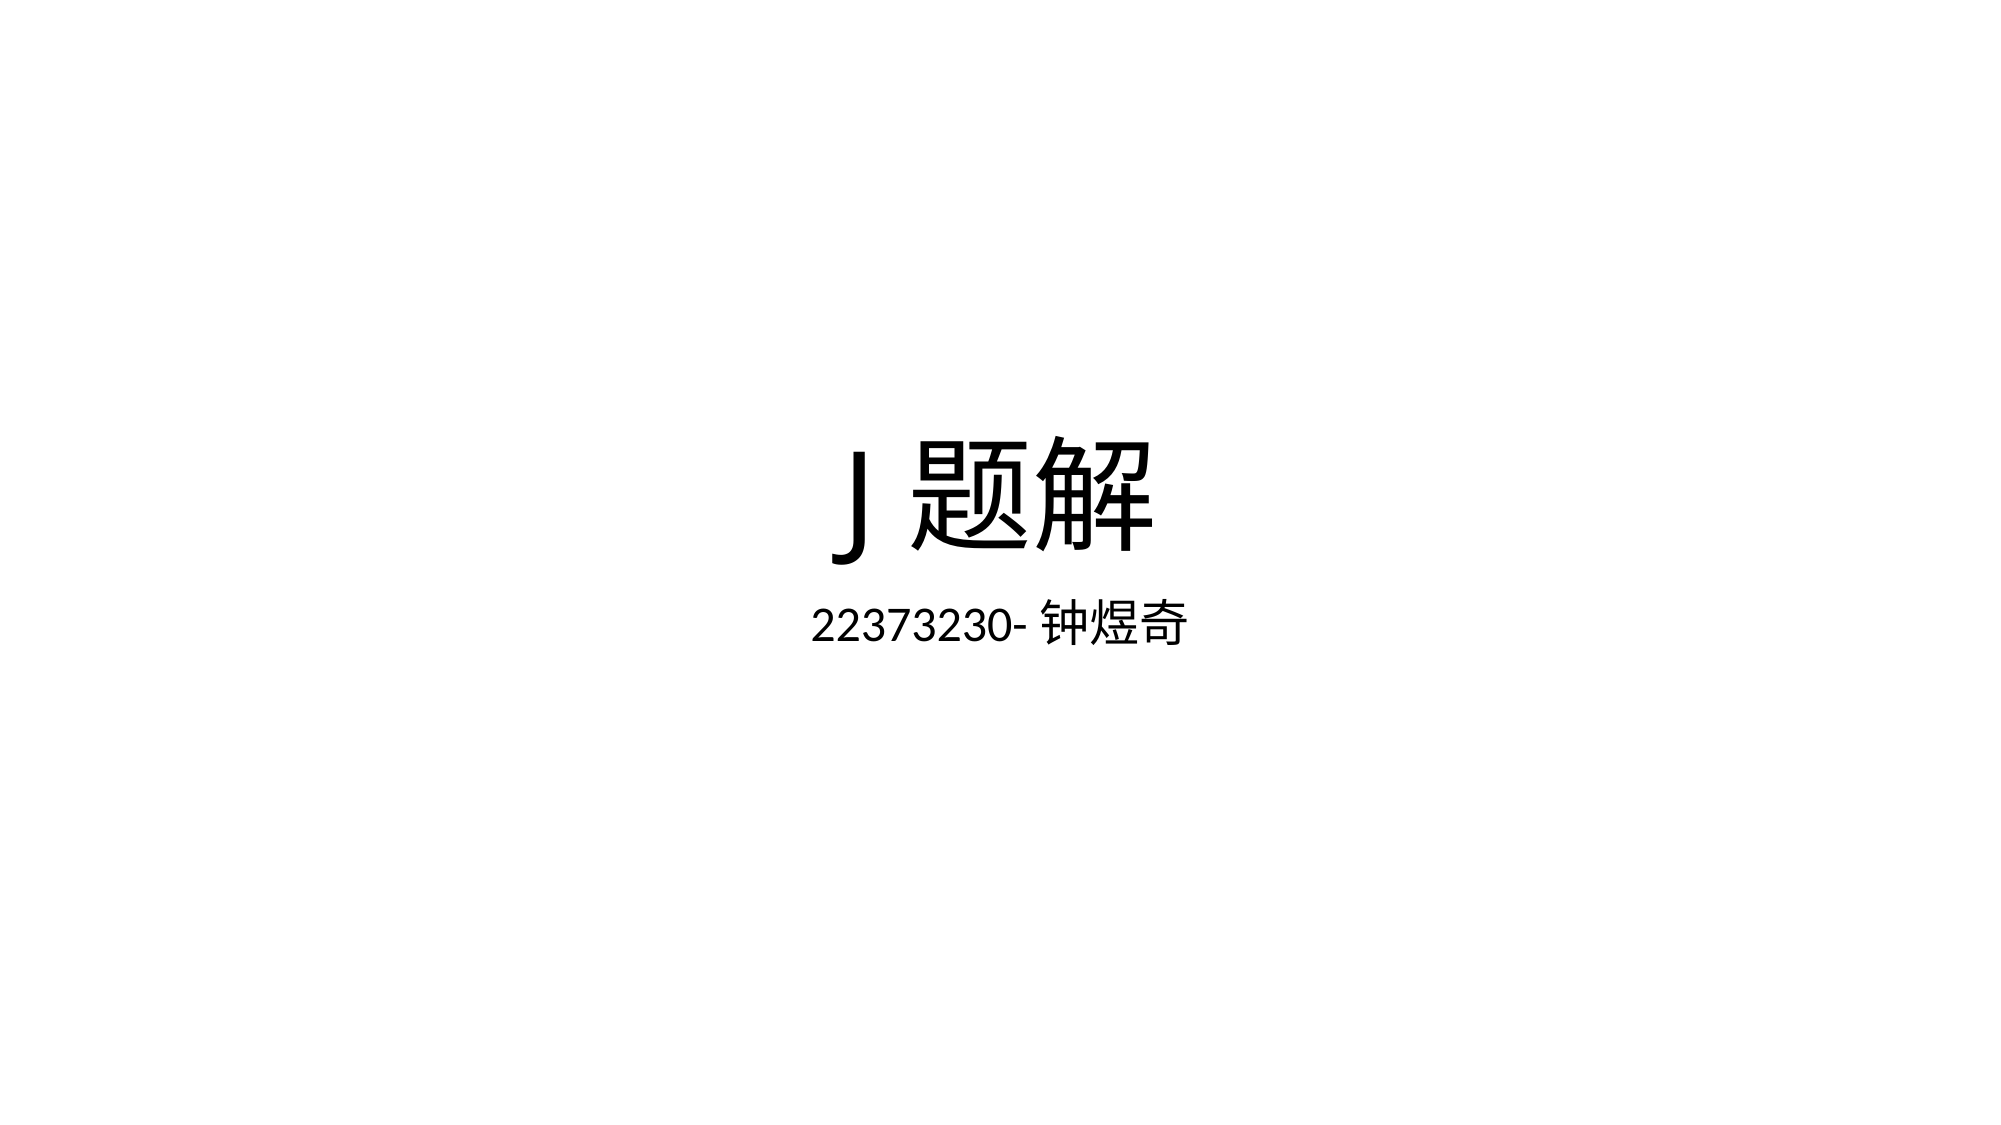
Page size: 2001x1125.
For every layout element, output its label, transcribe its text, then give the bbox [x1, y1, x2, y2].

title J题解 [249, 184, 1750, 576]
subtitle 22373230-钟煜奇 [249, 590, 1750, 863]
